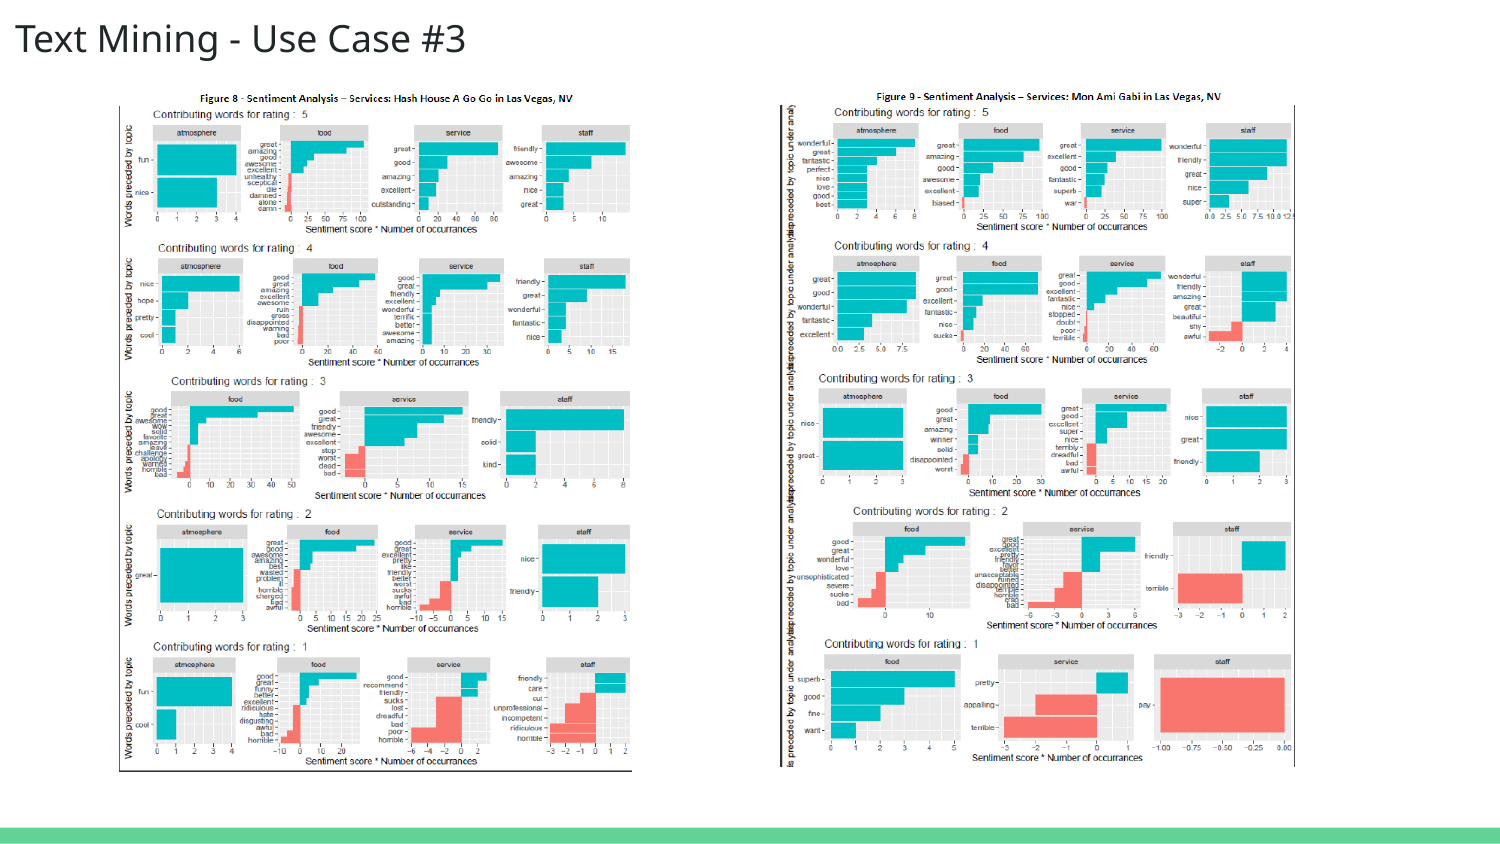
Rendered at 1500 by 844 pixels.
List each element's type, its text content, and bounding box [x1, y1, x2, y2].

picture [107, 86, 657, 787]
title Text Mining - Use Case #3 [0, 0, 1398, 94]
picture [771, 86, 1318, 787]
